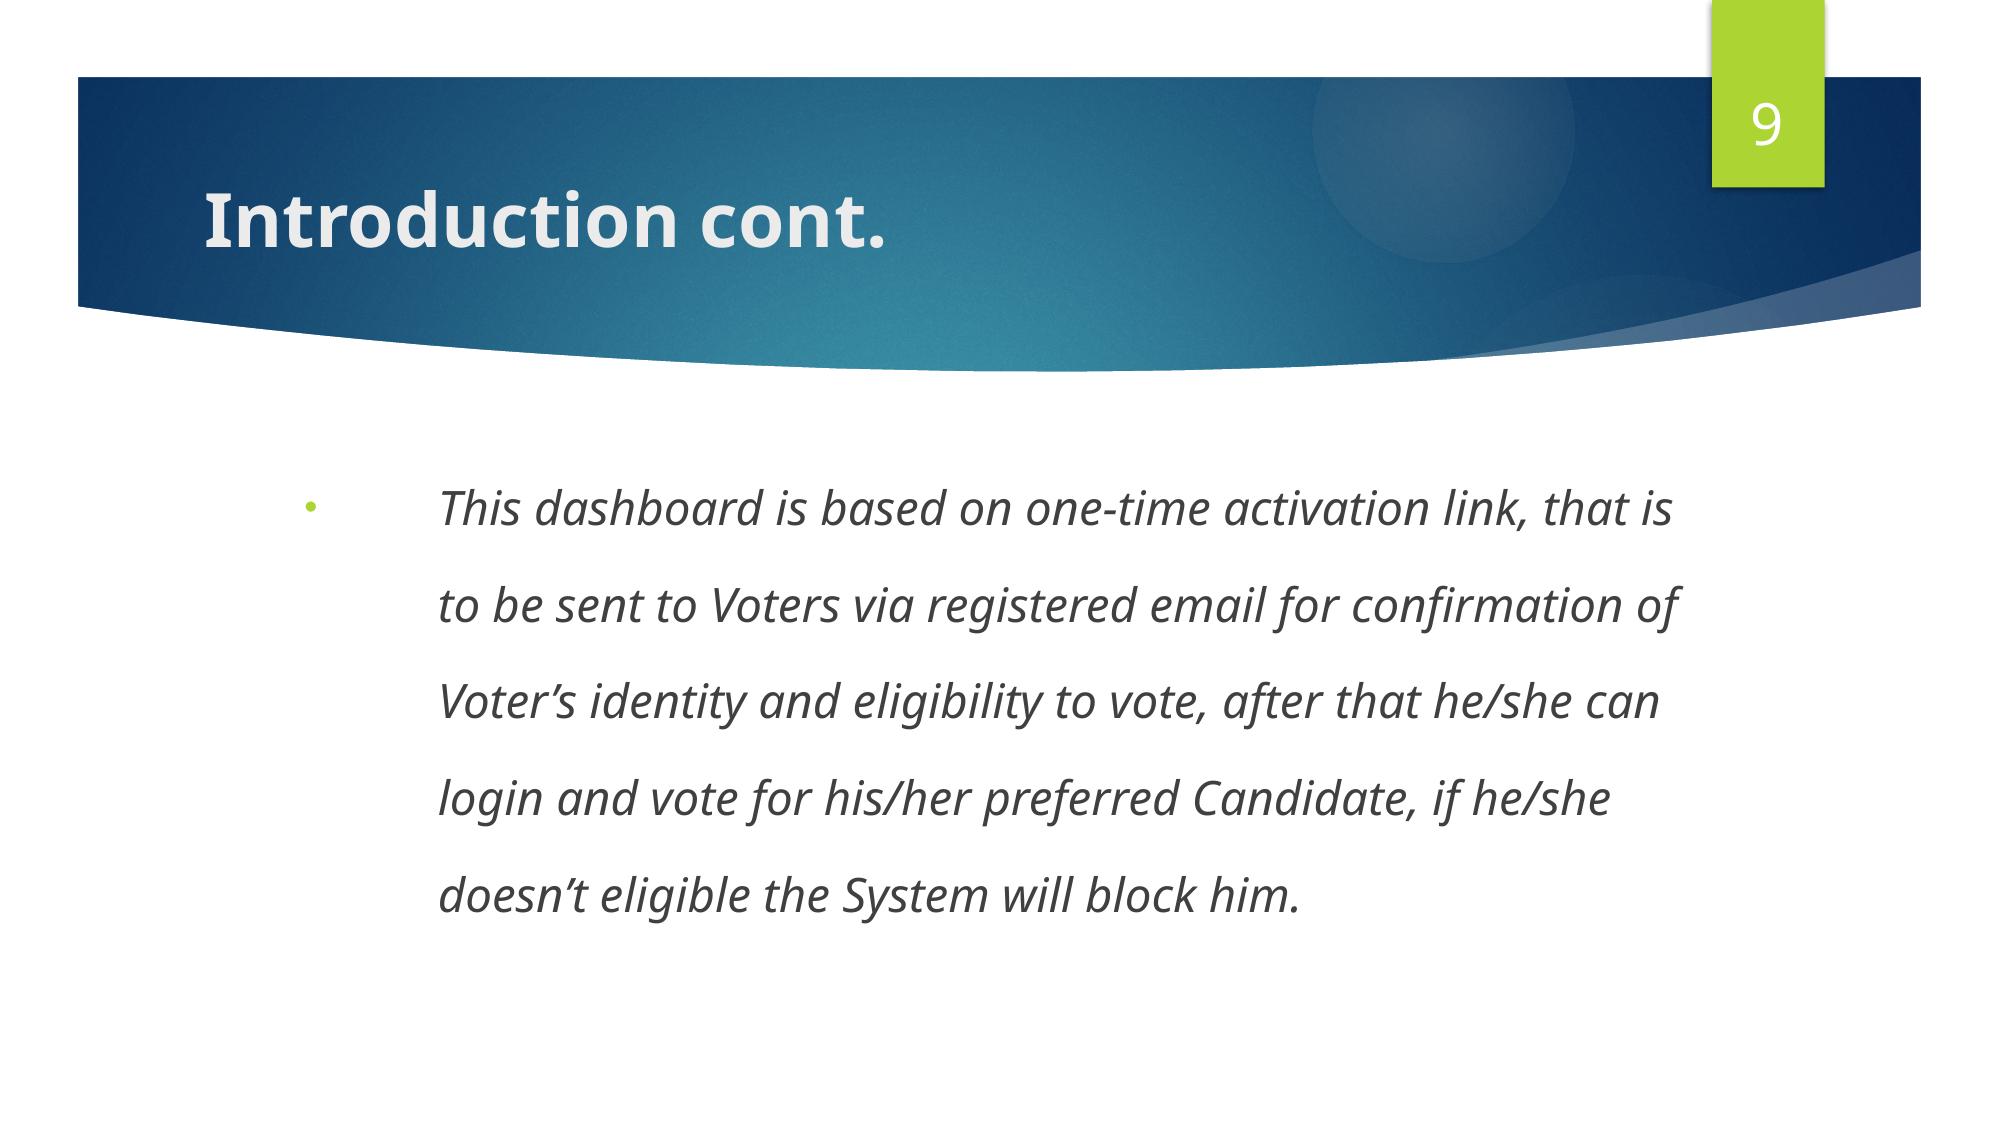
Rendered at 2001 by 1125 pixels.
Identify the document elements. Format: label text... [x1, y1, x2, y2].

slide_number 9 [1698, 48, 1836, 175]
title Introduction cont. [189, 159, 1627, 276]
list This dashboard is based on one-time activation link, that is to be sent to Voters via registered email for confirmation of Voter’s identity and eligibility to vote, after that he/she can login and vote for his/her preferred Candidate, if he/she doesn’t eligible the System will block him. [289, 394, 1711, 966]
